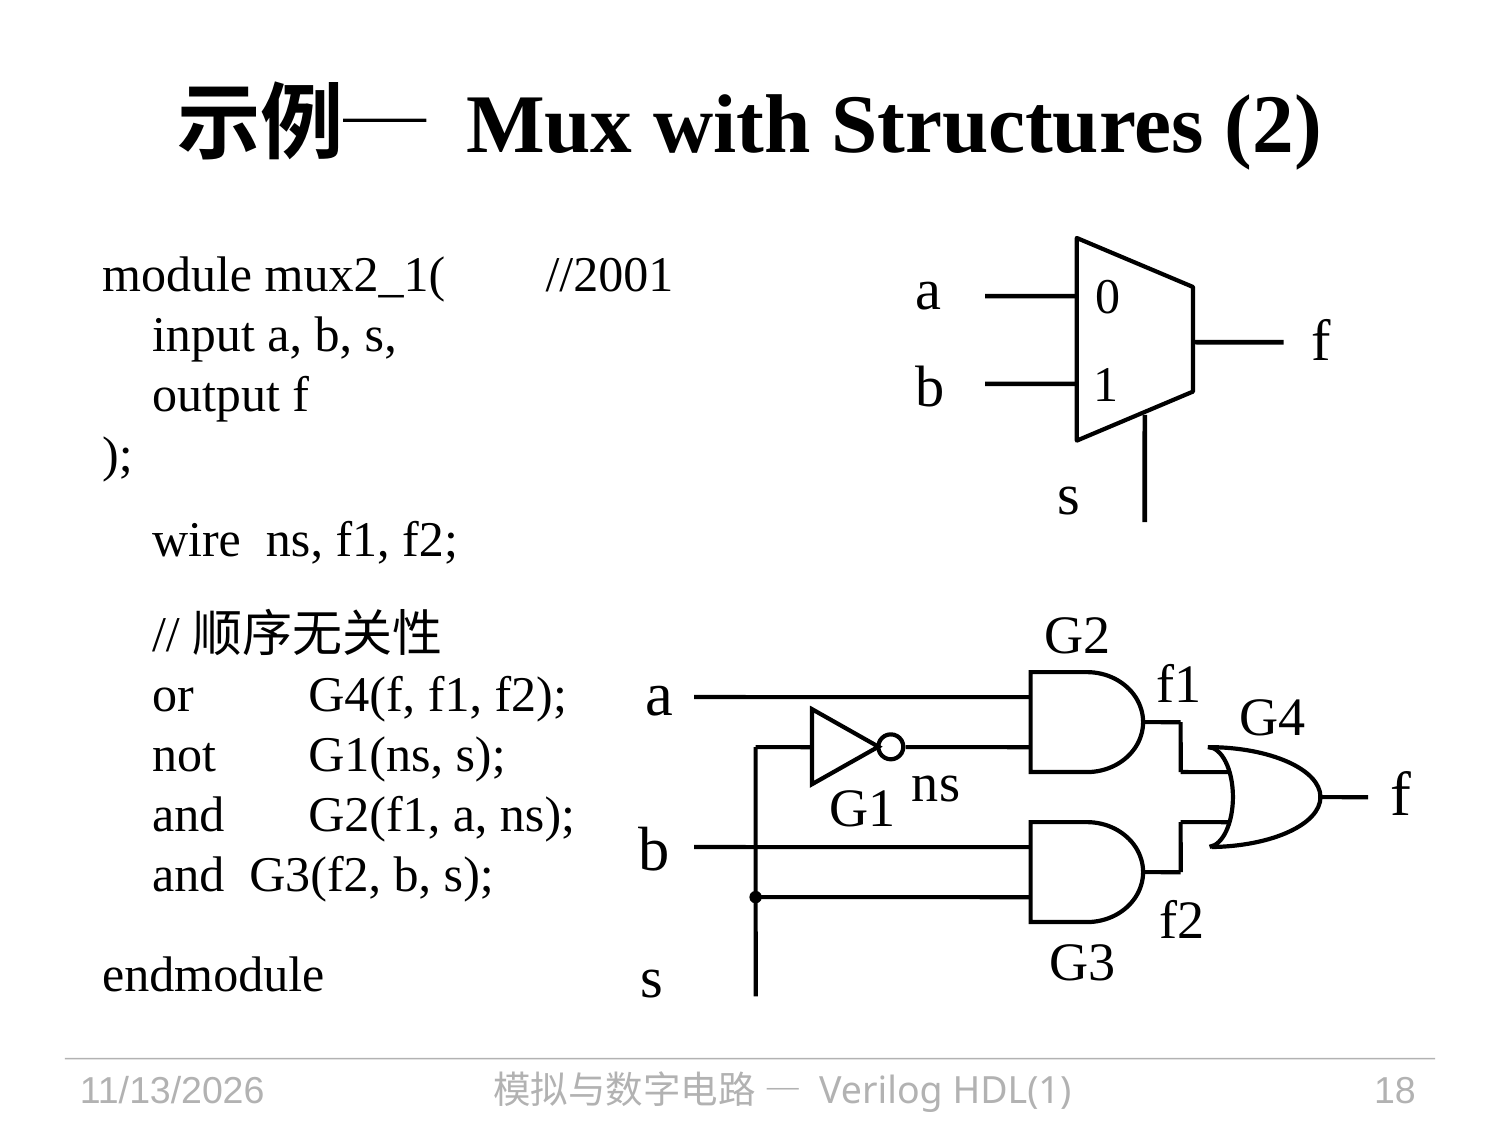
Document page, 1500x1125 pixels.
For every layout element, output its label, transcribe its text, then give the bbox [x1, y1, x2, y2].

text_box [900, 237, 1347, 536]
title 示例─ Mux with Structures (2) [75, 24, 1425, 213]
text_box G4 [1216, 683, 1330, 754]
text_box G2 [1021, 602, 1135, 672]
text_box [749, 891, 755, 904]
text_box G1 [806, 775, 919, 846]
footer 模拟与数字电路 — Verilog HDL(1) [359, 1058, 1205, 1125]
text_box [1030, 672, 1144, 773]
list module mux2_1( //2001 input a, b, s, output f ); wire ns, f1, f2; //顺序无关性 or G4(f, f1, f2); not G1(ns, s); and G2(f1, a, ns); and G3(f2, b, s); endmodule [86, 233, 767, 1047]
text_box [1030, 822, 1144, 923]
text_box f [1375, 756, 1451, 836]
text_box s [625, 942, 755, 1017]
text_box [756, 891, 1031, 904]
text_box ns [908, 749, 1043, 820]
text_box f2 [1144, 887, 1258, 958]
text_box a [614, 657, 688, 736]
text_box G3 [1026, 928, 1140, 999]
text_box f1 [1141, 650, 1255, 721]
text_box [811, 709, 904, 785]
slide_number 18 [1230, 1058, 1431, 1125]
text_box b [608, 812, 685, 891]
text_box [1207, 746, 1321, 848]
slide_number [64, 1058, 348, 1125]
